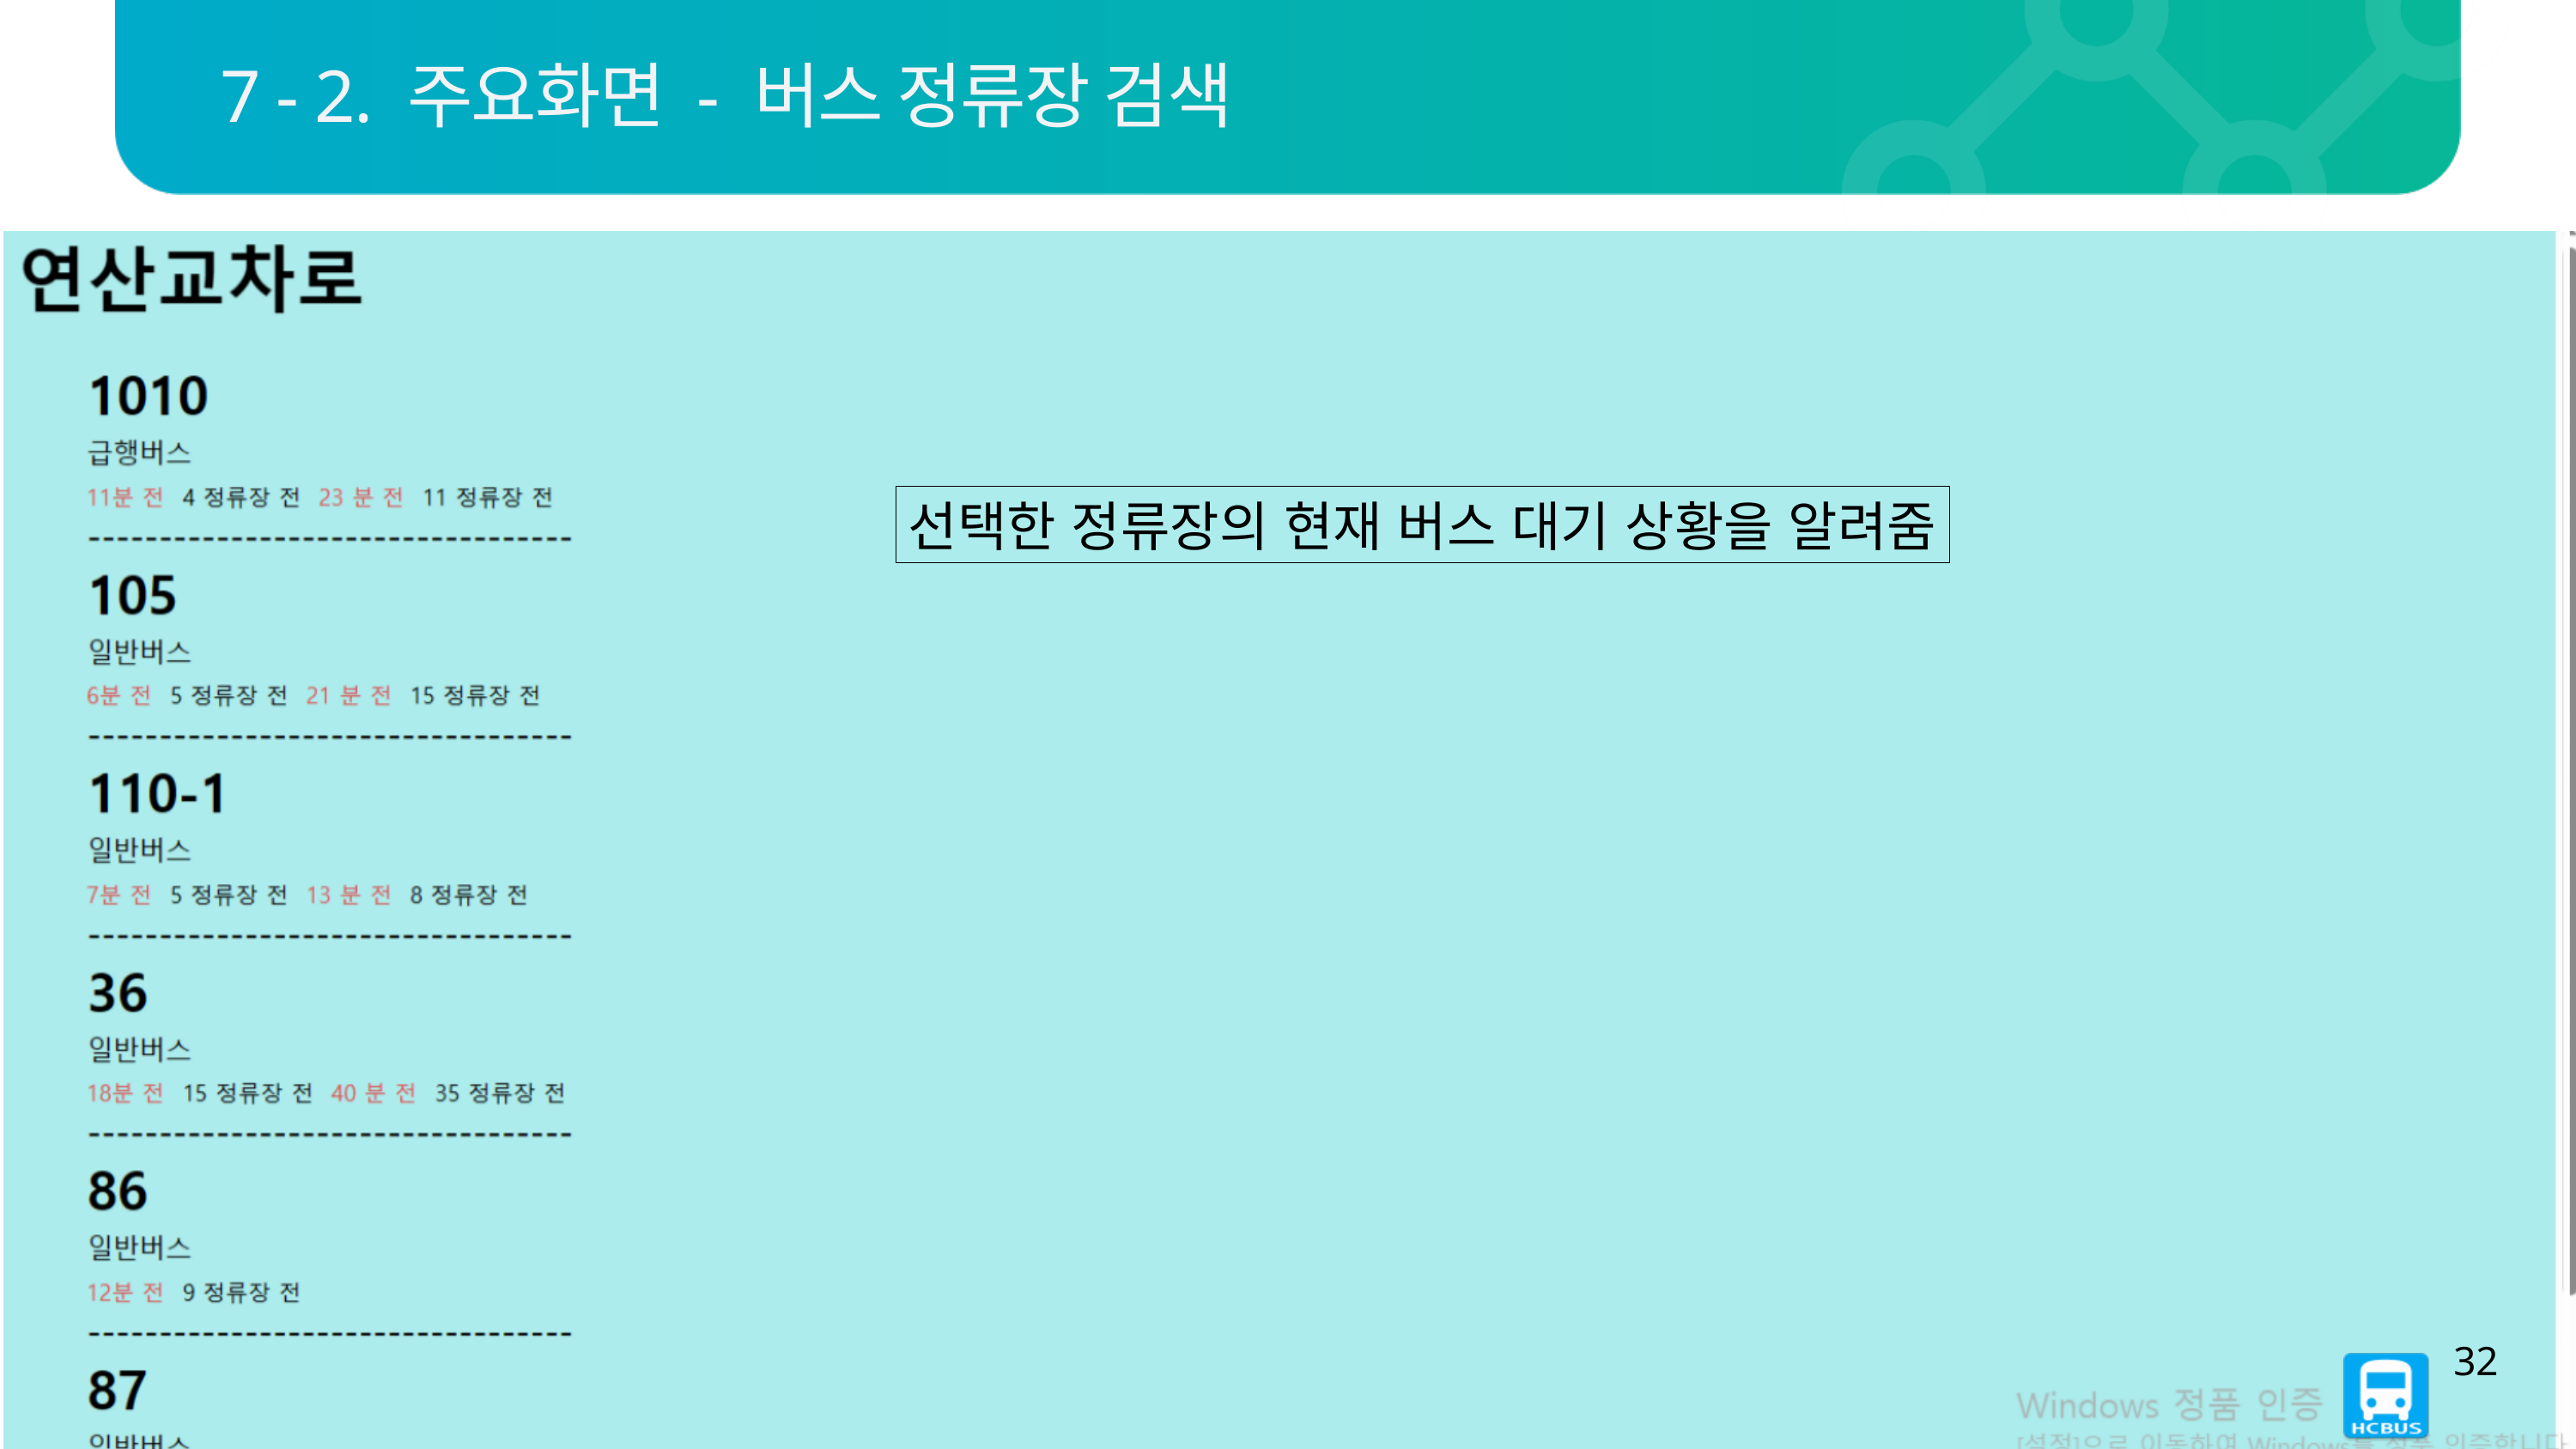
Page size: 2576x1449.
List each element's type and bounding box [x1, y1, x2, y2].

picture [2563, 220, 2569, 231]
text_box [1842, 0, 2510, 228]
text_box [1953, 828, 2576, 835]
text_box [3, 231, 2576, 1449]
text_box [115, 0, 1838, 195]
text_box [2333, 1343, 2439, 1449]
